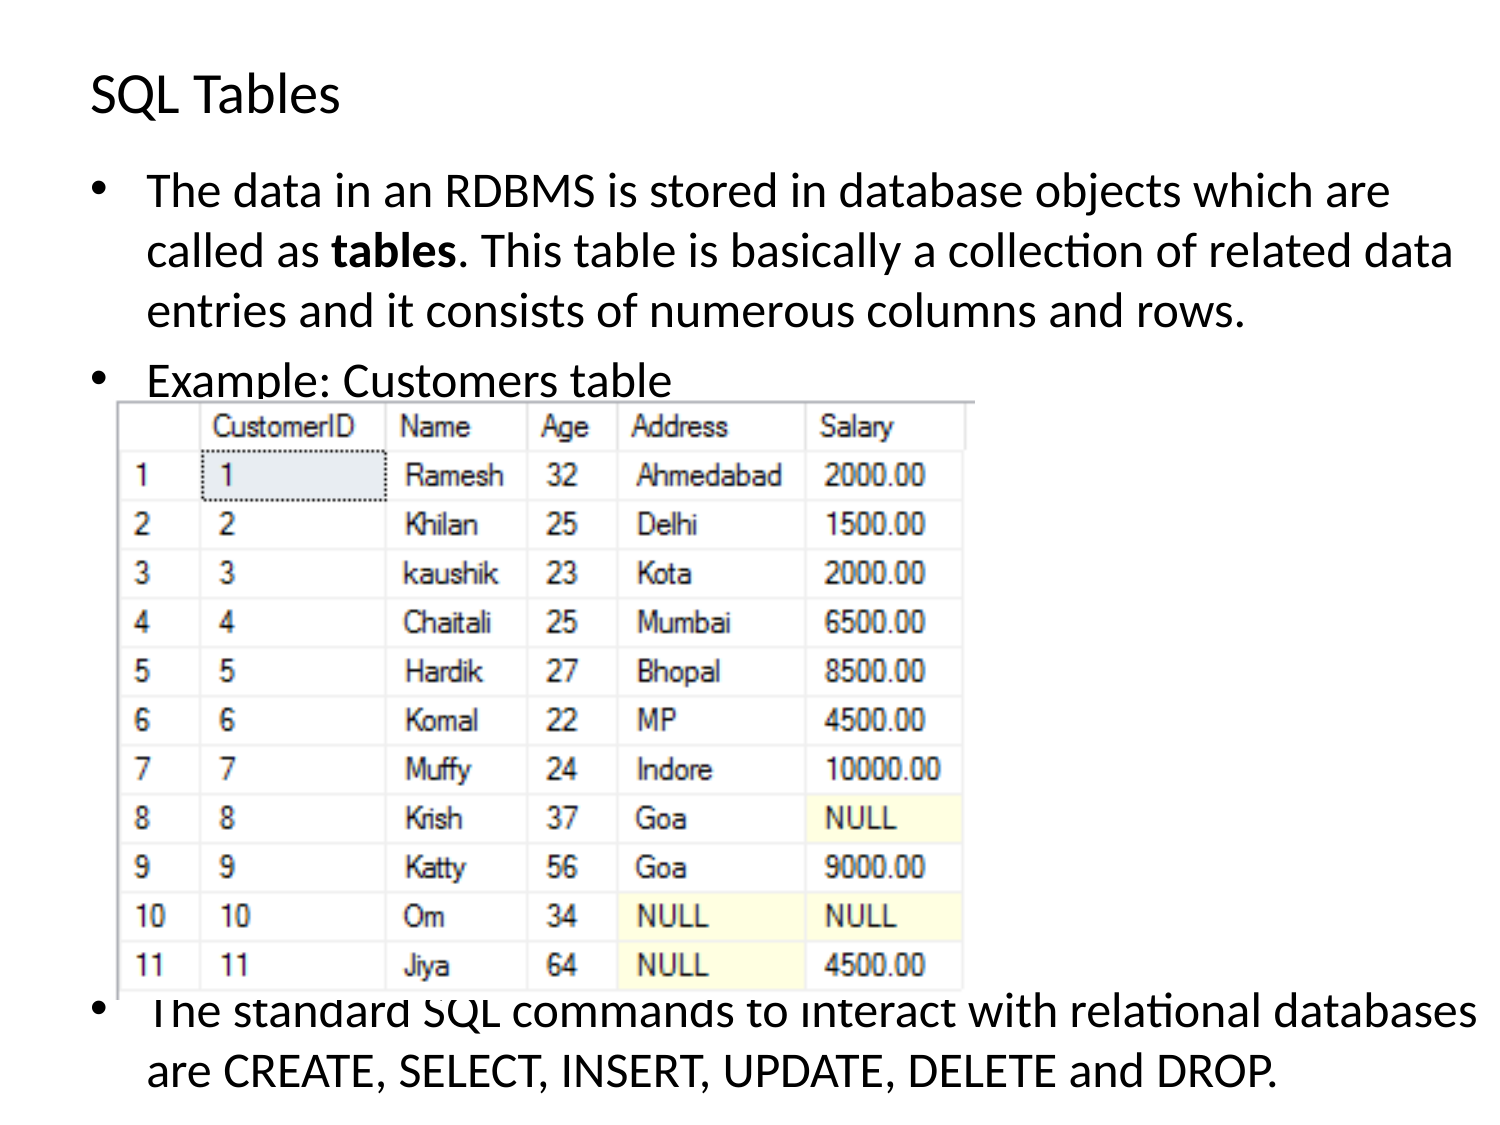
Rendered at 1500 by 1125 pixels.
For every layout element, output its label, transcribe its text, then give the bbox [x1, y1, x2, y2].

picture [112, 399, 976, 1001]
title SQL Tables [75, 24, 413, 149]
list The data in an RDBMS is stored in database objects which are called as tables. This table is basically a collection of related data entries and it consists of numerous columns and rows. Example: Customers table The standard SQL commands to interact with relational databases are CREATE, SELECT, INSERT, UPDATE, DELETE and DROP. [75, 149, 1500, 1125]
